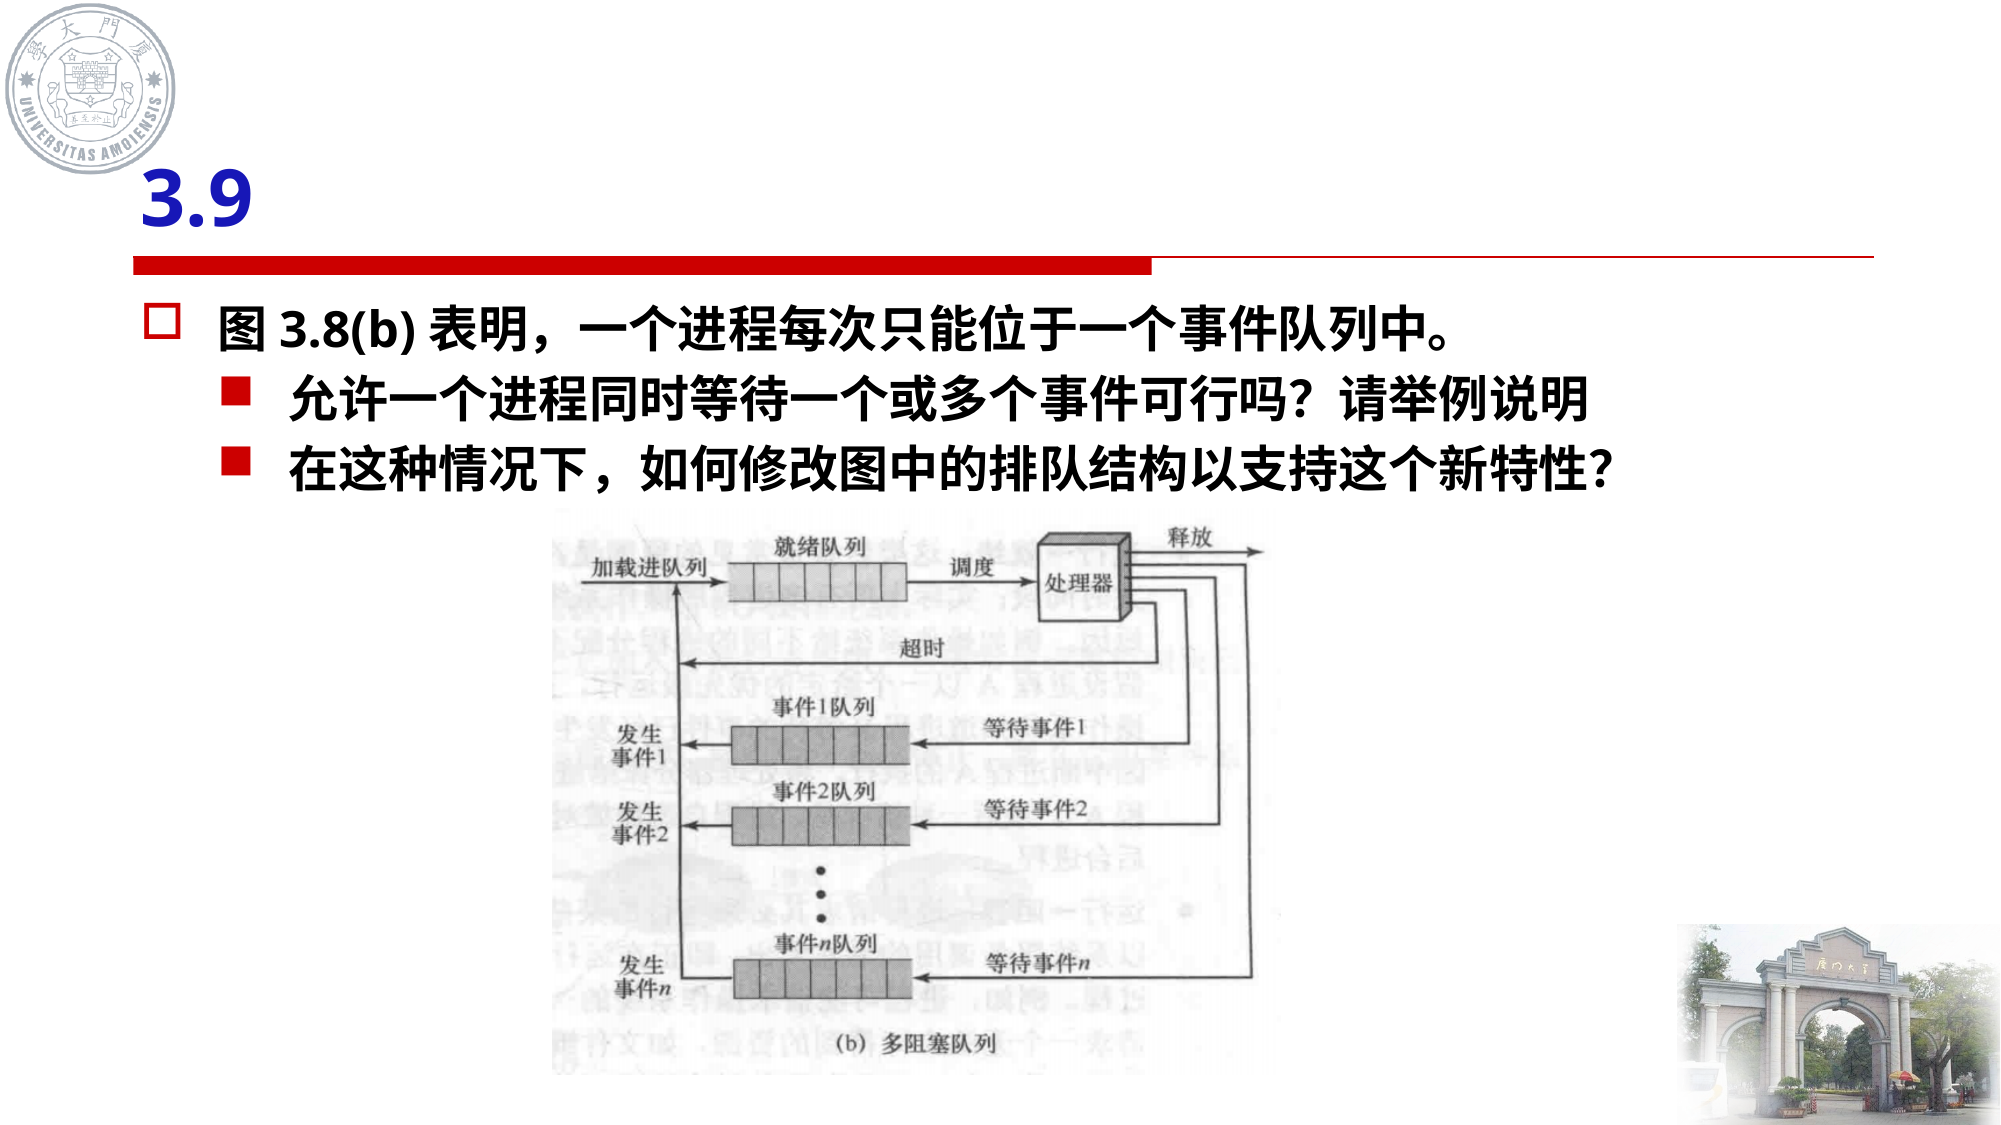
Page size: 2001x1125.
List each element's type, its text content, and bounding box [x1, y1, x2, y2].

picture [1677, 924, 2001, 1125]
title 3.9 [125, 50, 1876, 250]
text_box 图3.8(b)表明，一个进程每次只能位于一个事件队列中。 允许一个进程同时等待一个或多个事件可行吗？请举例说明 在这种情况下，如何修改图中的排队结构以支持这个新特性？ [125, 289, 1888, 1094]
picture [552, 508, 1281, 1076]
